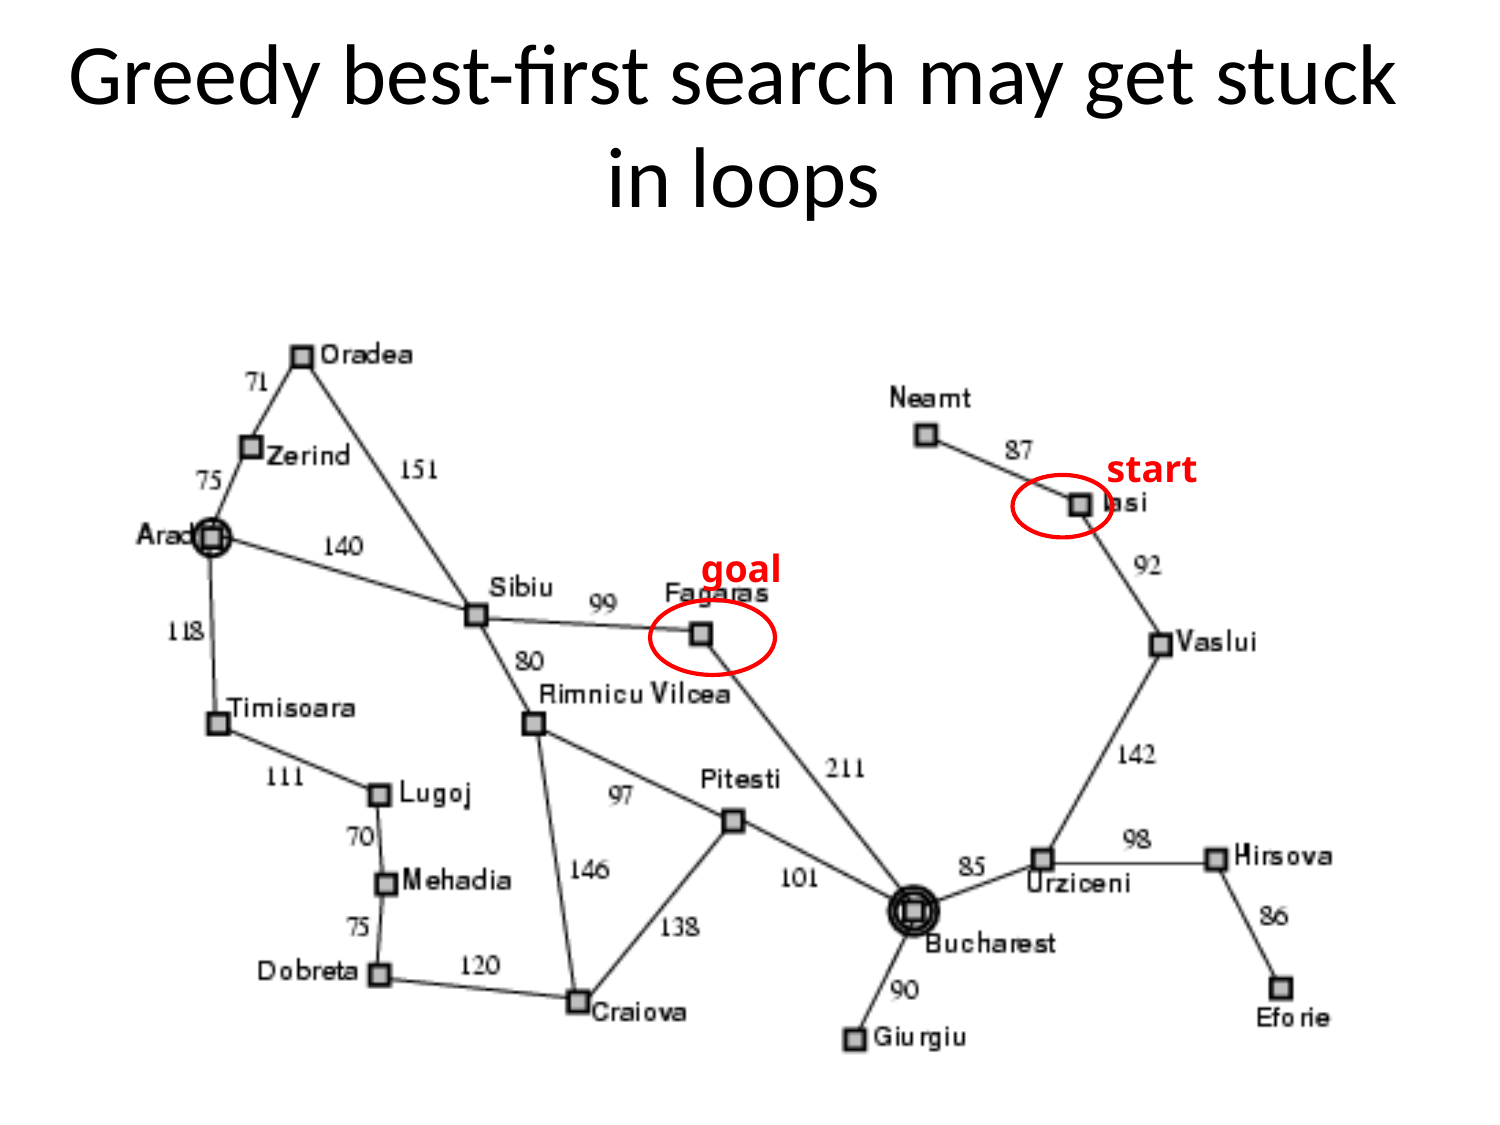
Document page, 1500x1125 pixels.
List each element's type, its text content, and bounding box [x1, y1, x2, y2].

title Greedy best-first search may get stuck in loops [0, 10, 1488, 233]
picture [130, 337, 1338, 1063]
